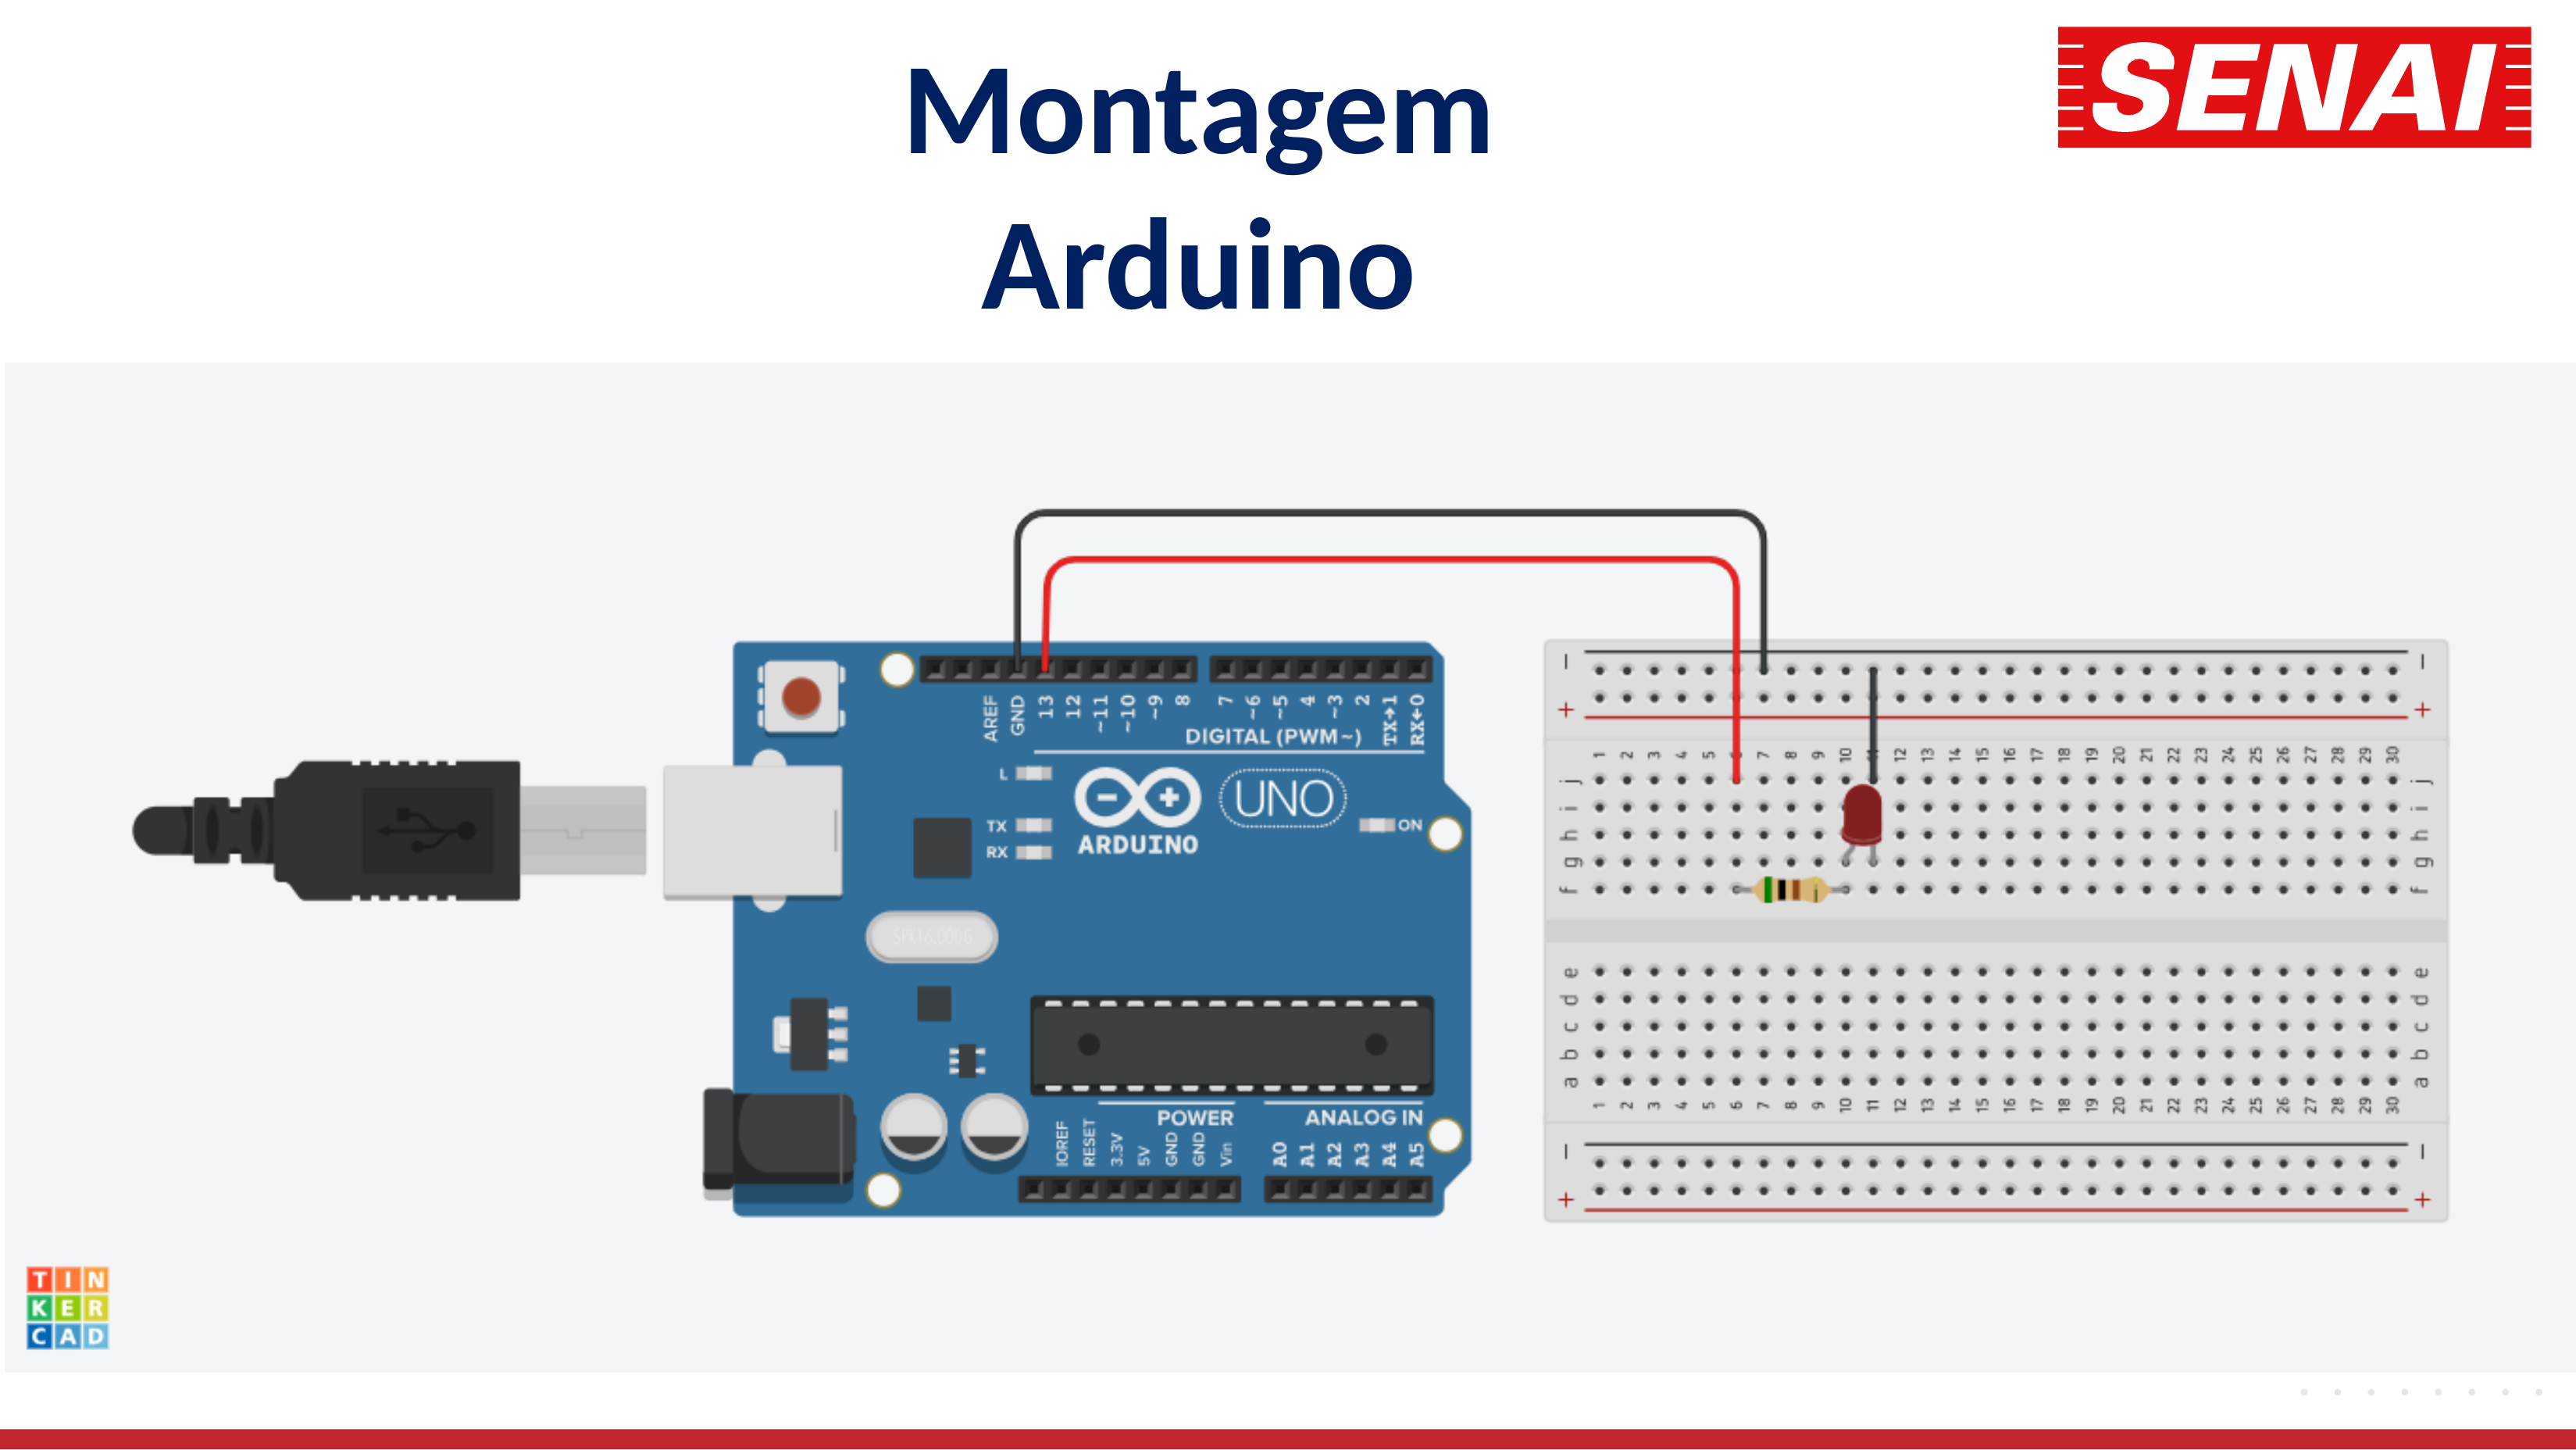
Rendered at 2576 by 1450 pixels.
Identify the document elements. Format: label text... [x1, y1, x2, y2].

text_box [2468, 1388, 2476, 1396]
text_box [2435, 1388, 2442, 1396]
text_box [2502, 1388, 2509, 1396]
text_box [2300, 1388, 2308, 1396]
text_box [2535, 1388, 2542, 1396]
text_box [2367, 1388, 2375, 1396]
text_box [2401, 1388, 2409, 1396]
text_box Montagem Arduino [769, 16, 1629, 341]
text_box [2057, 27, 2531, 148]
text_box [2334, 1388, 2342, 1396]
picture [4, 362, 2576, 1373]
text_box [0, 1429, 2576, 1449]
